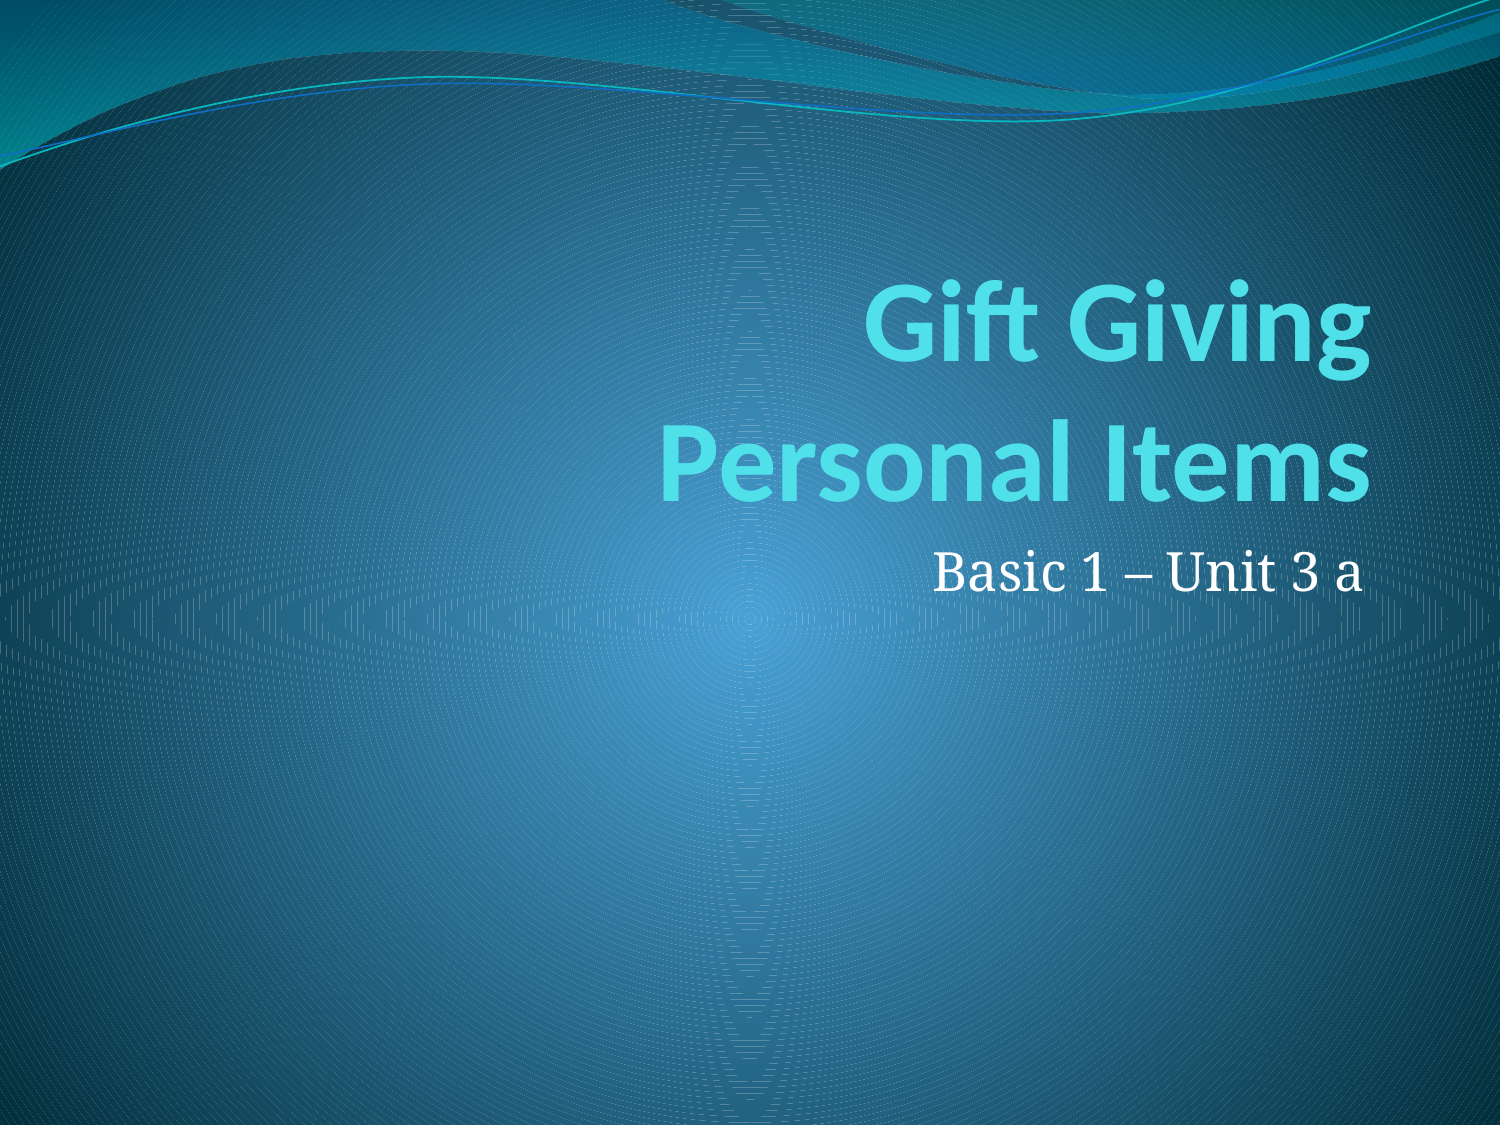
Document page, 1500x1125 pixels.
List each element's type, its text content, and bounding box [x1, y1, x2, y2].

title Gift Giving Personal Items [87, 224, 1376, 525]
subtitle Basic 1 – Unit 3 a [87, 529, 1376, 818]
